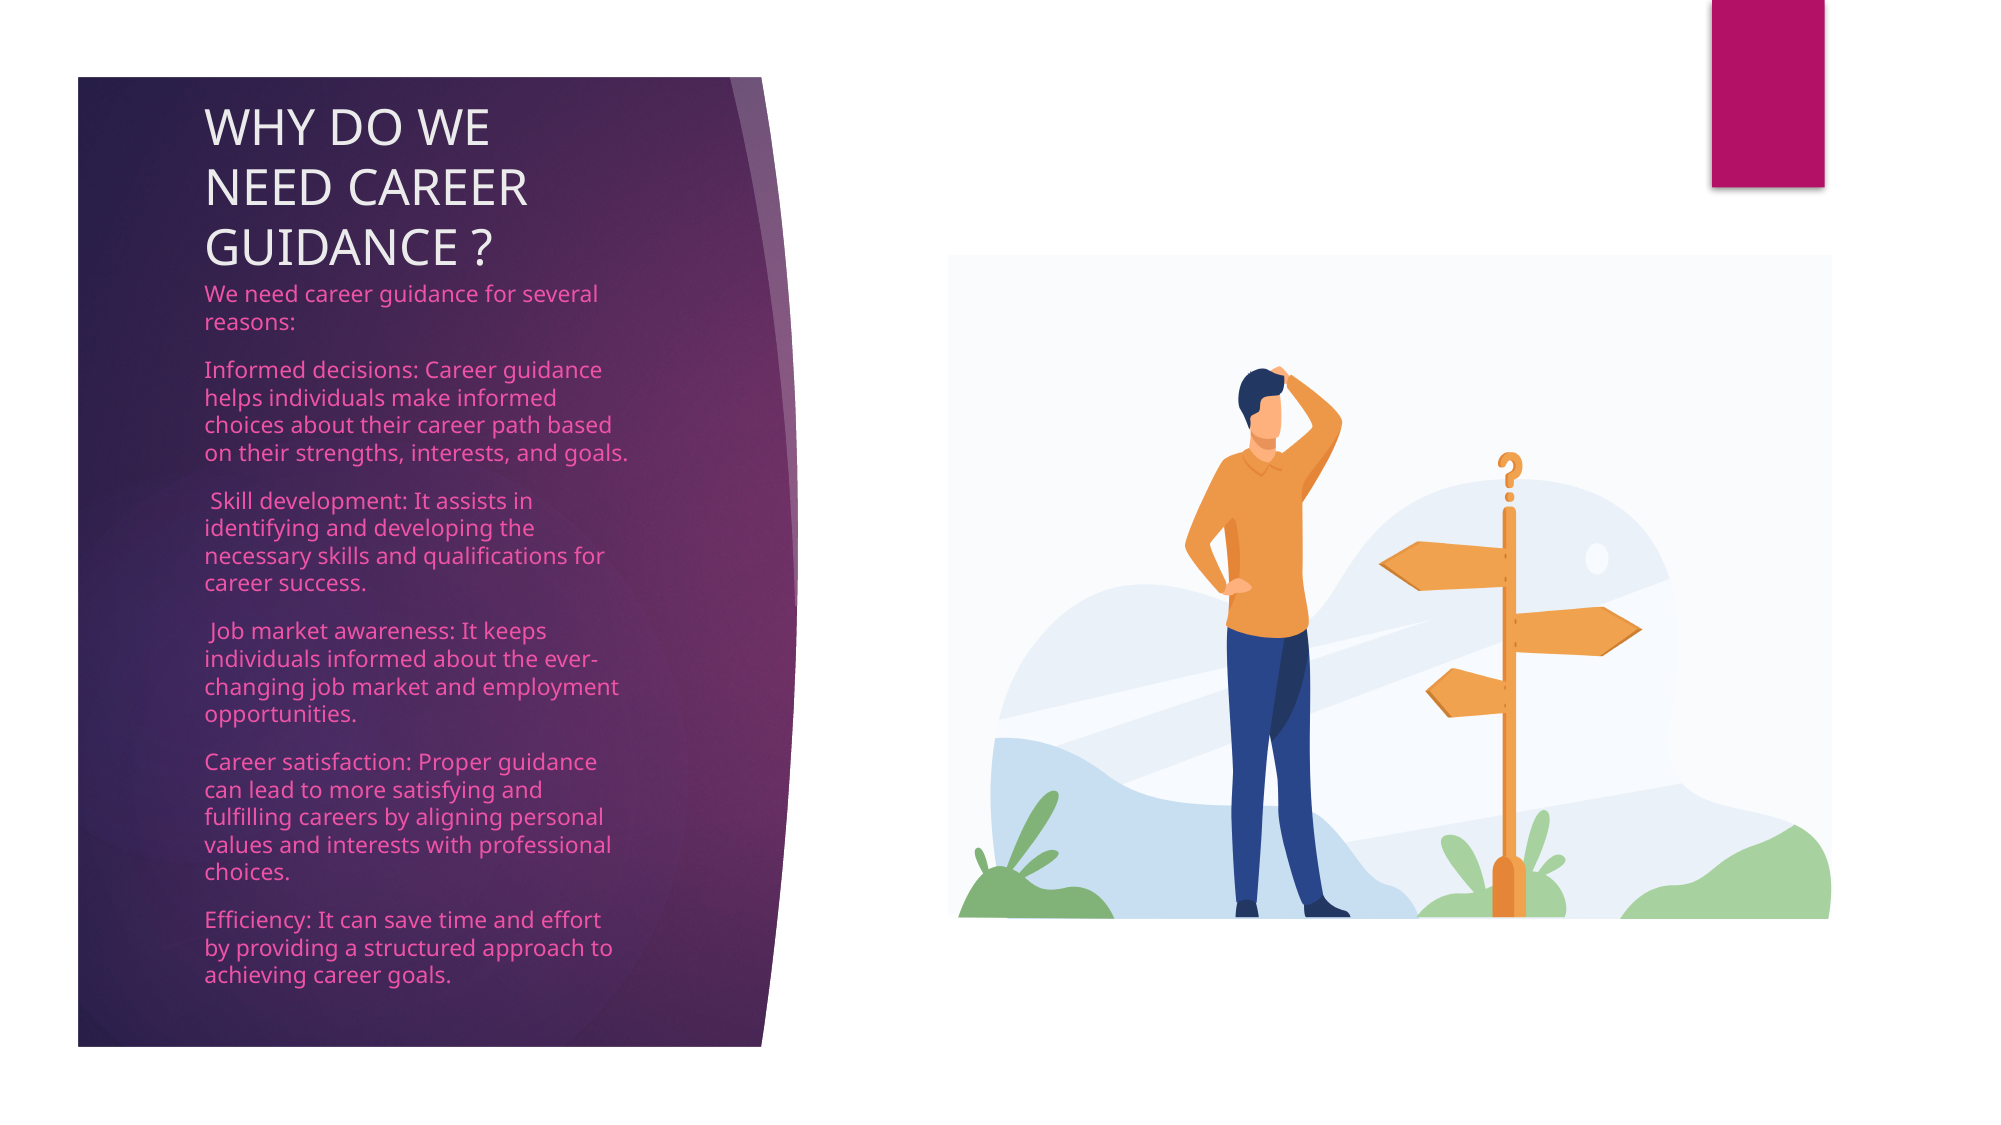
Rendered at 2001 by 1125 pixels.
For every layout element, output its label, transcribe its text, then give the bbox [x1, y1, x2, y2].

list We need career guidance for several reasons: Informed decisions: Career guidance helps individuals make informed choices about their career path based on their strengths, interests, and goals. Skill development: It assists in identifying and developing the necessary skills and qualifications for career success. Job market awareness: It keeps individuals informed about the ever-changing job market and employment opportunities. Career satisfaction: Proper guidance can lead to more satisfying and fulfilling careers by aligning personal values and interests with professional choices. Efficiency: It can save time and effort by providing a structured approach to achieving career goals. [189, 272, 648, 989]
title WHY DO WE NEED CAREER GUIDANCE ? [189, 0, 648, 272]
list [948, 254, 1832, 919]
